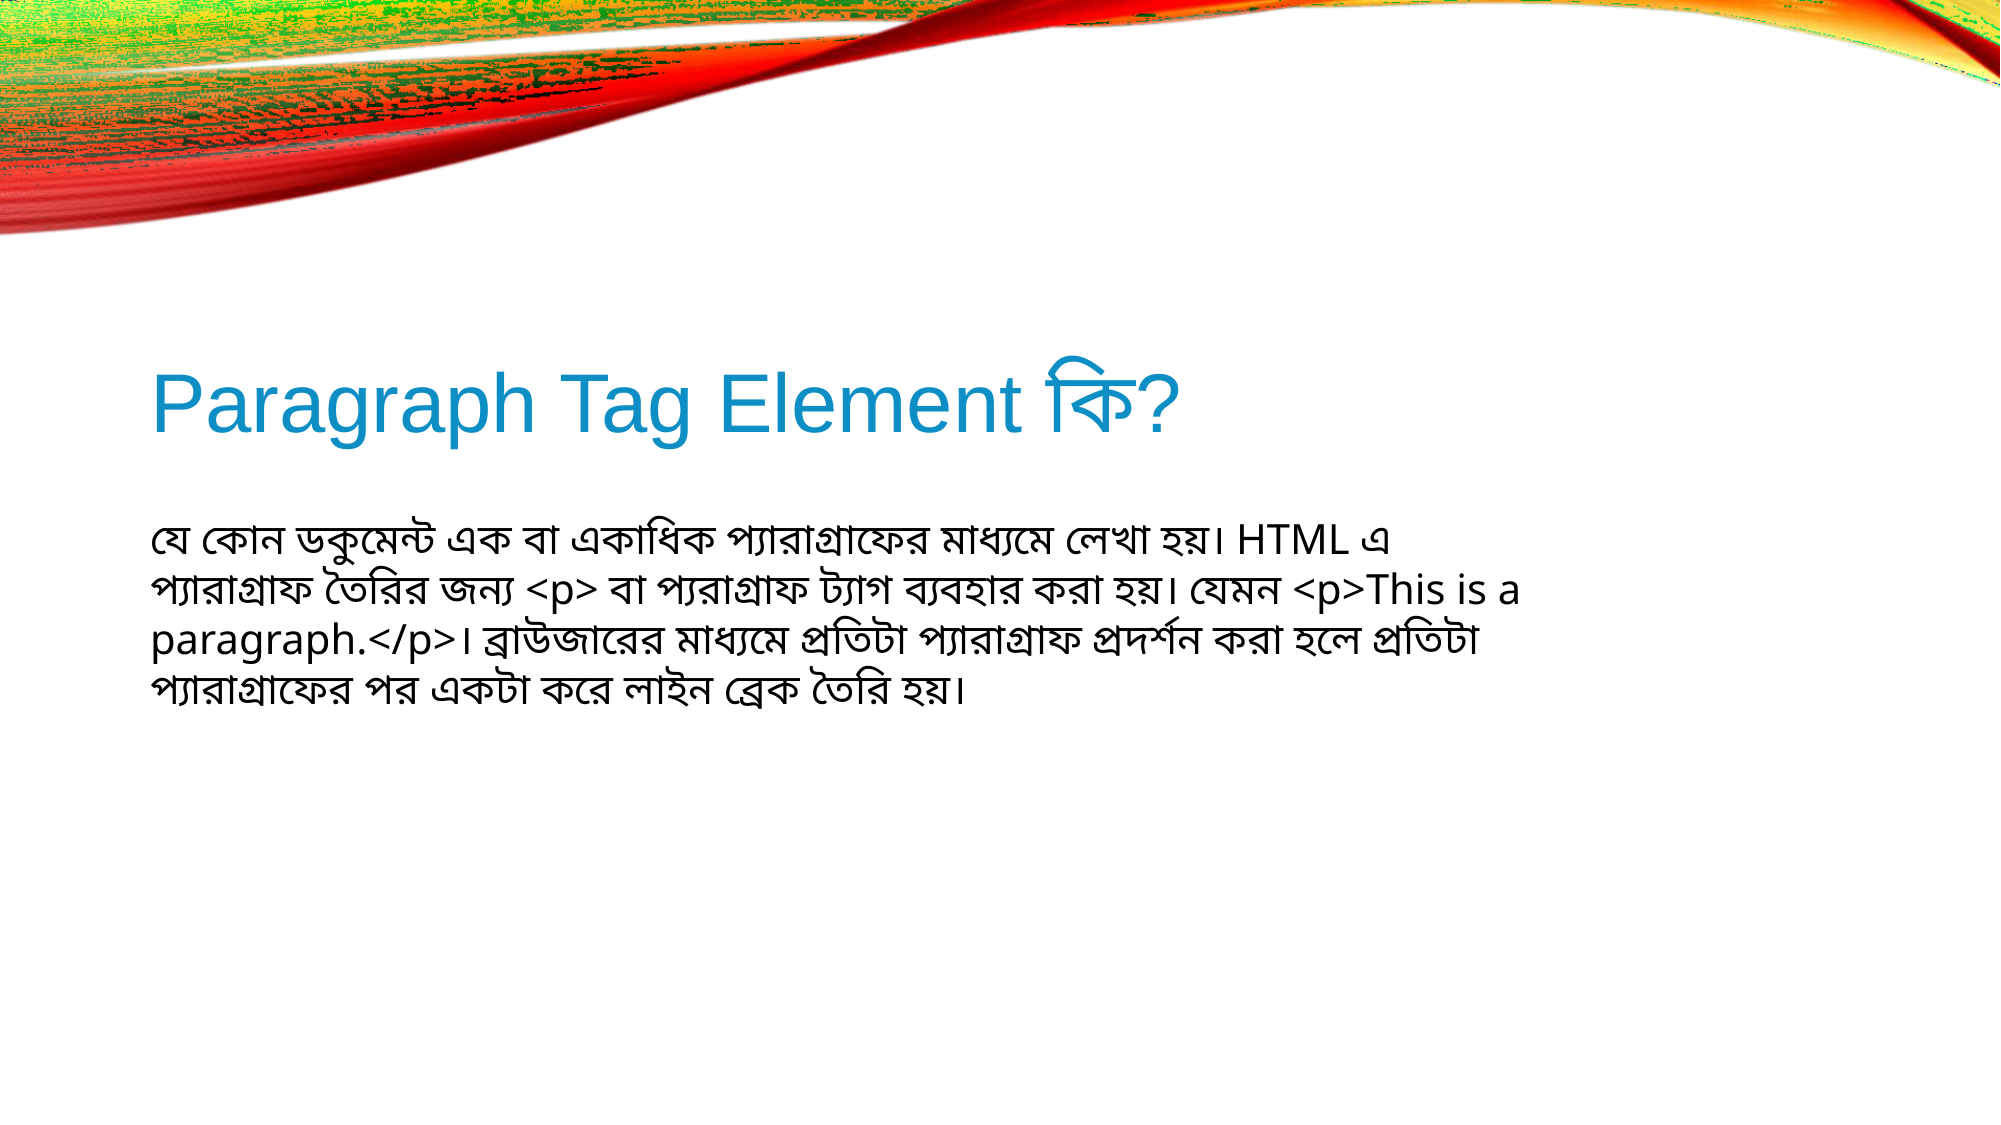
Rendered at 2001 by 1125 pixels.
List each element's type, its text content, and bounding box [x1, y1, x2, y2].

subtitle যে কোন ডকুমেন্ট এক বা একাধিক প্যারাগ্রাফের মাধ্যমে লেখা হয়। HTML এ প্যারাগ্রাফ তৈরির জন্য <p> বা প্যরাগ্রাফ ট্যাগ ব্যবহার করা হয়। যেমন <p>This is a paragraph.</p>। ব্রাউজারের মাধ্যমে প্রতিটা প্যারাগ্রাফ প্রদর্শন করা হলে প্রতিটা প্যারাগ্রাফের পর একটা করে লাইন ব্রেক তৈরি হয়। [150, 512, 1550, 715]
title Paragraph Tag Element কি? [150, 348, 1850, 450]
picture [0, 0, 2000, 237]
